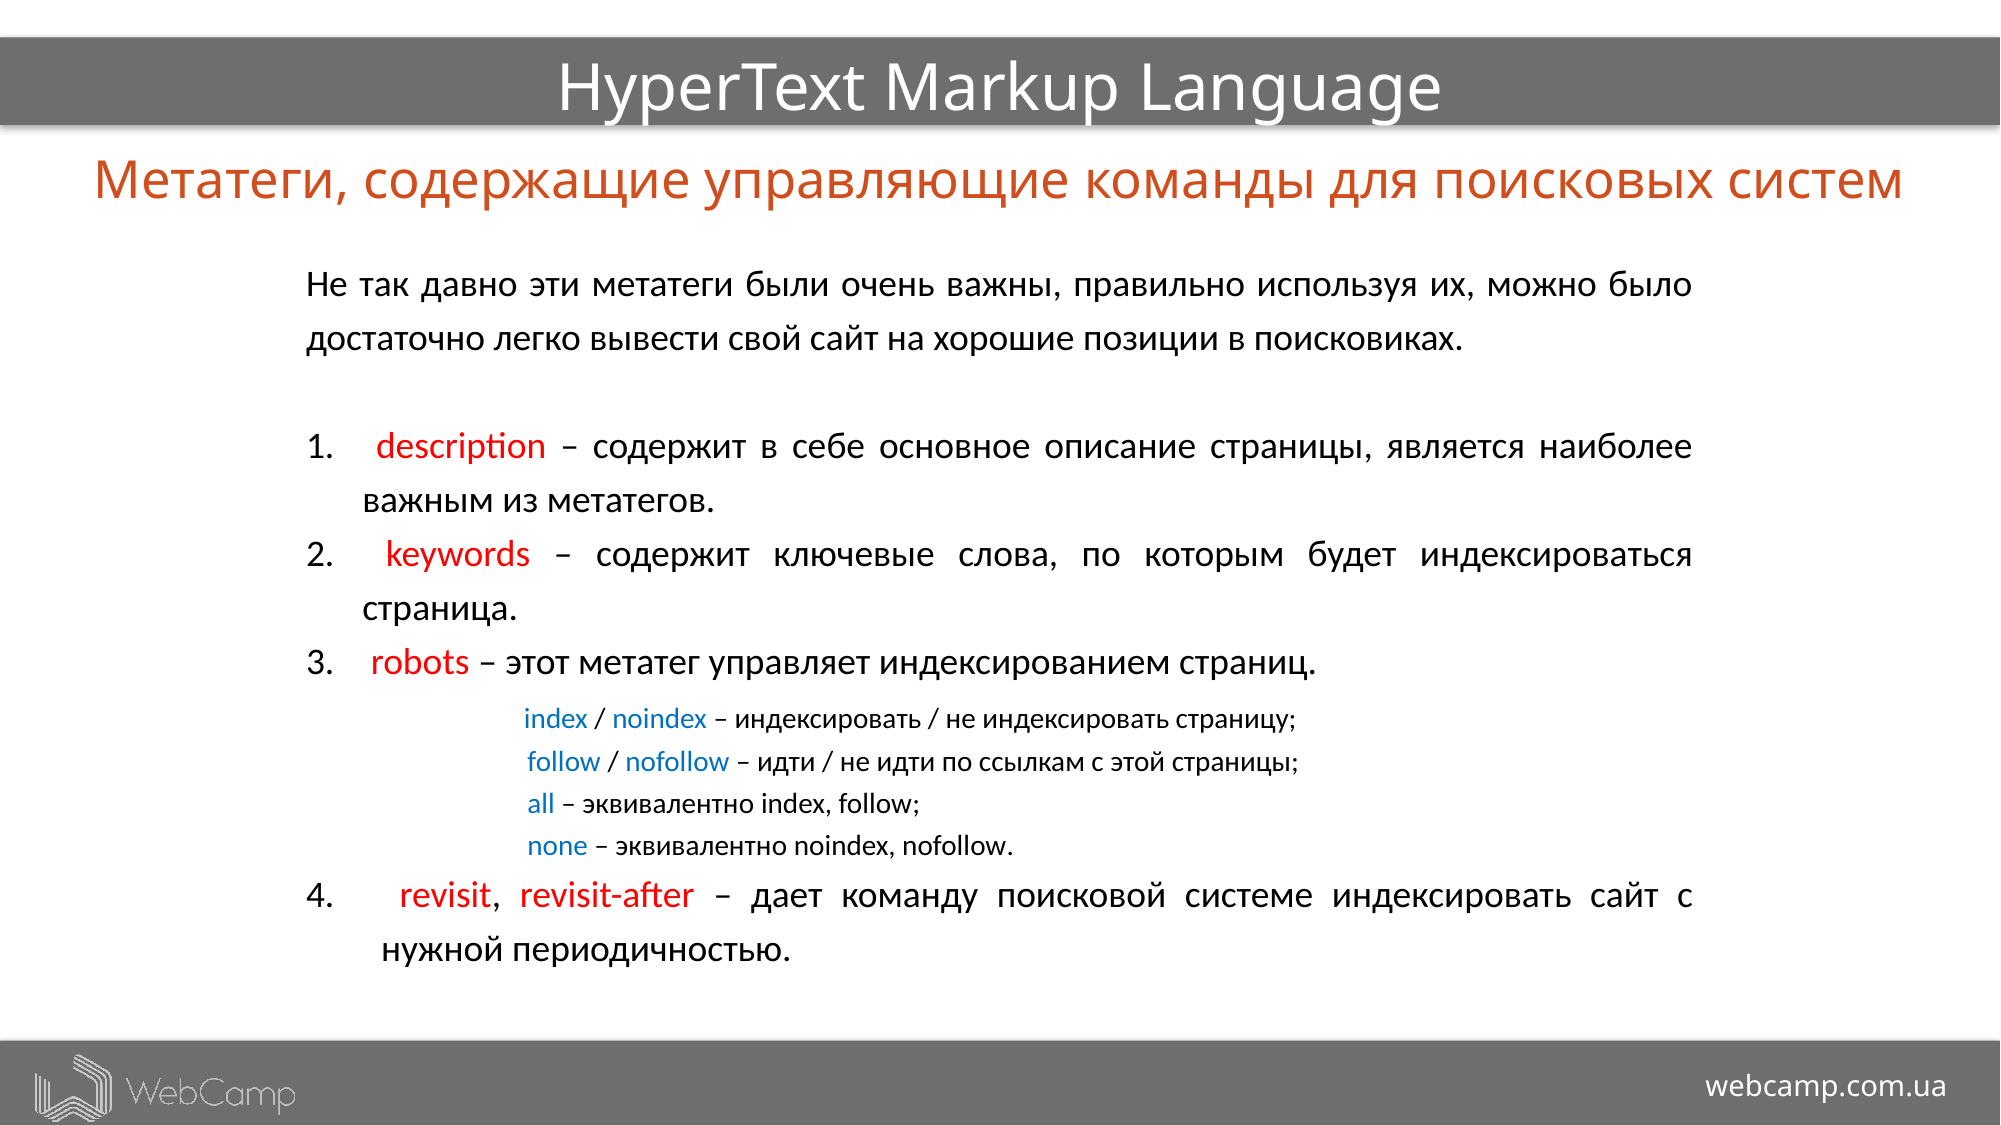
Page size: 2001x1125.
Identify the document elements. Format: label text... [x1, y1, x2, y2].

text_box [0, 34, 2000, 128]
text_box HyperText Markup Language [324, 37, 1675, 132]
text_box Mетатеги, содержащие управляющие команды для поисковых систем [68, 138, 1932, 224]
text_box [0, 1037, 2000, 1125]
text_box Не так давно эти метатеги были очень важны, правильно используя их, можно было достаточно легко вывести свой сайт на хорошие позиции в поисковиках. description – содержит в себе основное описание страницы, является наиболее важным из метатегов. keywords – содержит ключевые слова, по которым будет индексироваться страница. robots – этот метатег управляет индексированием страниц. index / noindex – индексировать / не индексировать страницу; follow / nofollow – идти / не идти по ссылкам с этой страницы; all – эквивалентно index, follow; none – эквивалентно noindex, nofollow. revisit, revisit-after – дает команду поисковой системе индексировать сайт с нужной периодичностью. [291, 242, 1709, 977]
text_box webcamp.com.ua [662, 1059, 1963, 1110]
picture [4, 1044, 326, 1125]
